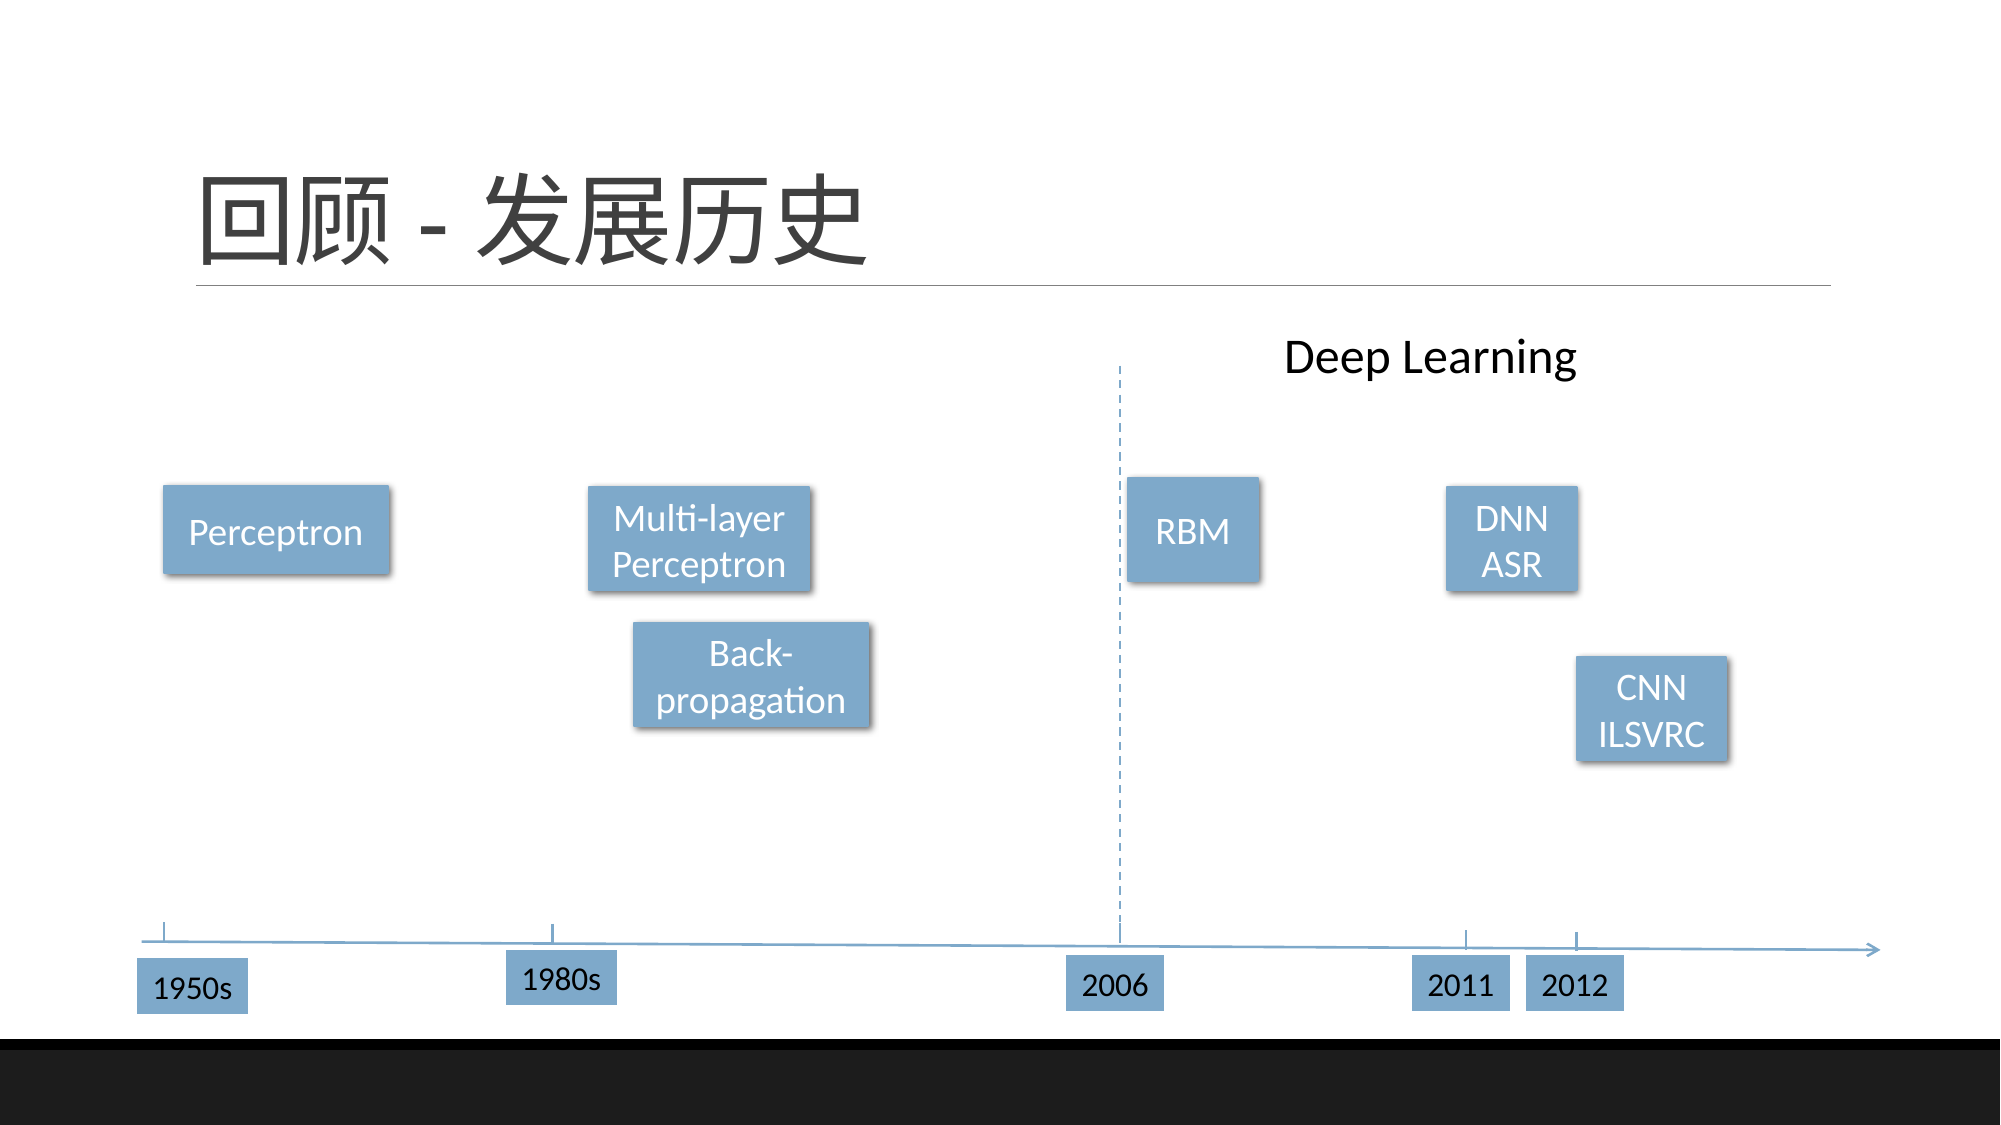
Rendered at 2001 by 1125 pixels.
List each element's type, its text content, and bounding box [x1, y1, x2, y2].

text_box Perceptron [163, 485, 389, 574]
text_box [141, 941, 1462, 951]
text_box Deep Learning [1269, 316, 1593, 391]
text_box CNN ILSVRC [1576, 656, 1727, 761]
text_box 2011 [1412, 961, 1510, 1011]
text_box Multi-layer Perceptron [588, 486, 810, 591]
text_box 2012 [1526, 961, 1624, 1011]
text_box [1474, 941, 1573, 951]
text_box 1980s [506, 961, 617, 1005]
text_box 1950s [137, 958, 248, 1014]
text_box 2006 [1066, 961, 1164, 1011]
text_box RBM [1130, 477, 1259, 582]
text_box DNN ASR [1446, 486, 1578, 591]
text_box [1584, 941, 1882, 951]
title 回顾-发展历史 [180, 47, 1830, 285]
text_box Back-propagation [633, 622, 869, 727]
